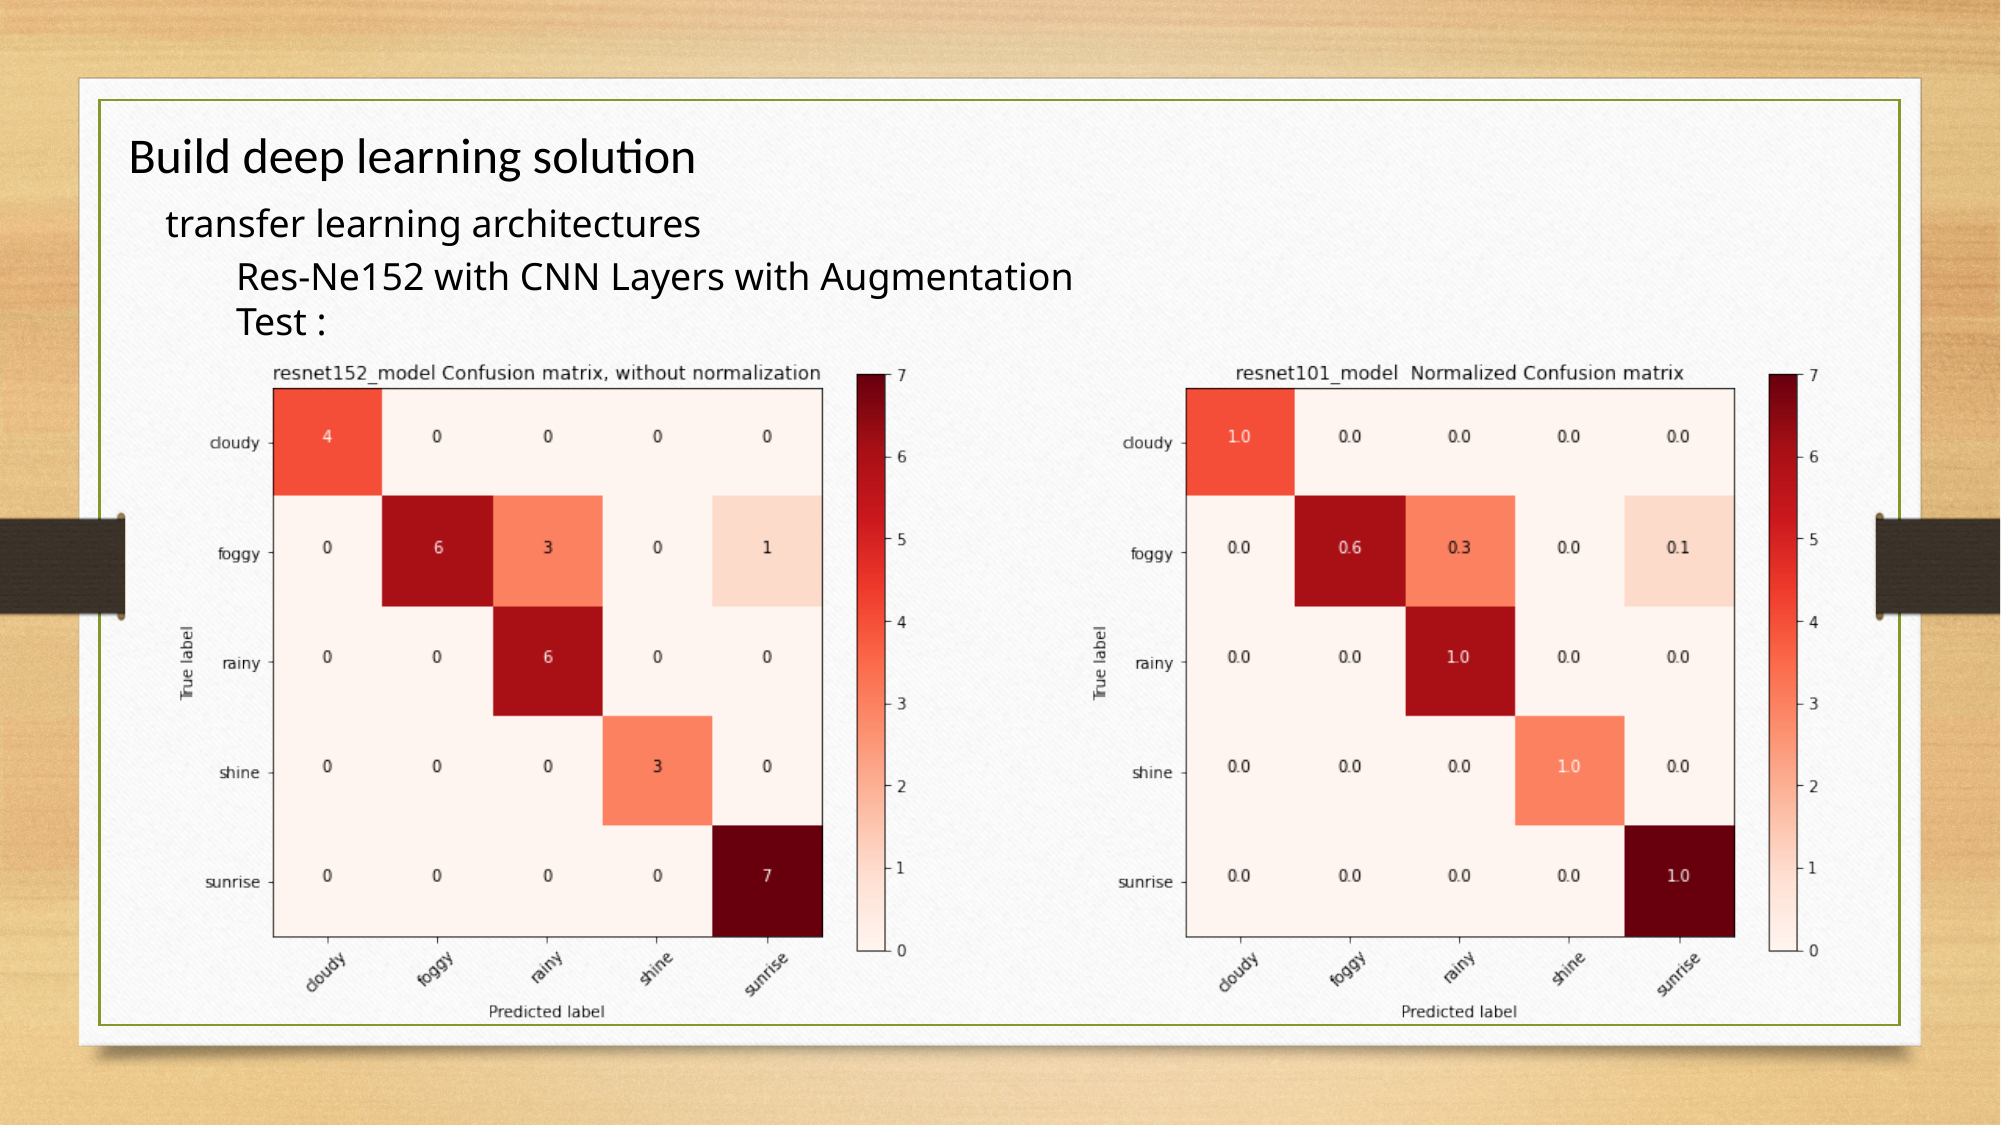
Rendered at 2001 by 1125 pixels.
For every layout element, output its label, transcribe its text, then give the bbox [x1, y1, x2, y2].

text_box Res-Ne152 with CNN Layers with Augmentation Test : [221, 245, 1225, 351]
text_box transfer learning architectures [150, 192, 1155, 252]
picture [0, 0, 2001, 1125]
text_box Build deep learning solution [113, 116, 1118, 192]
